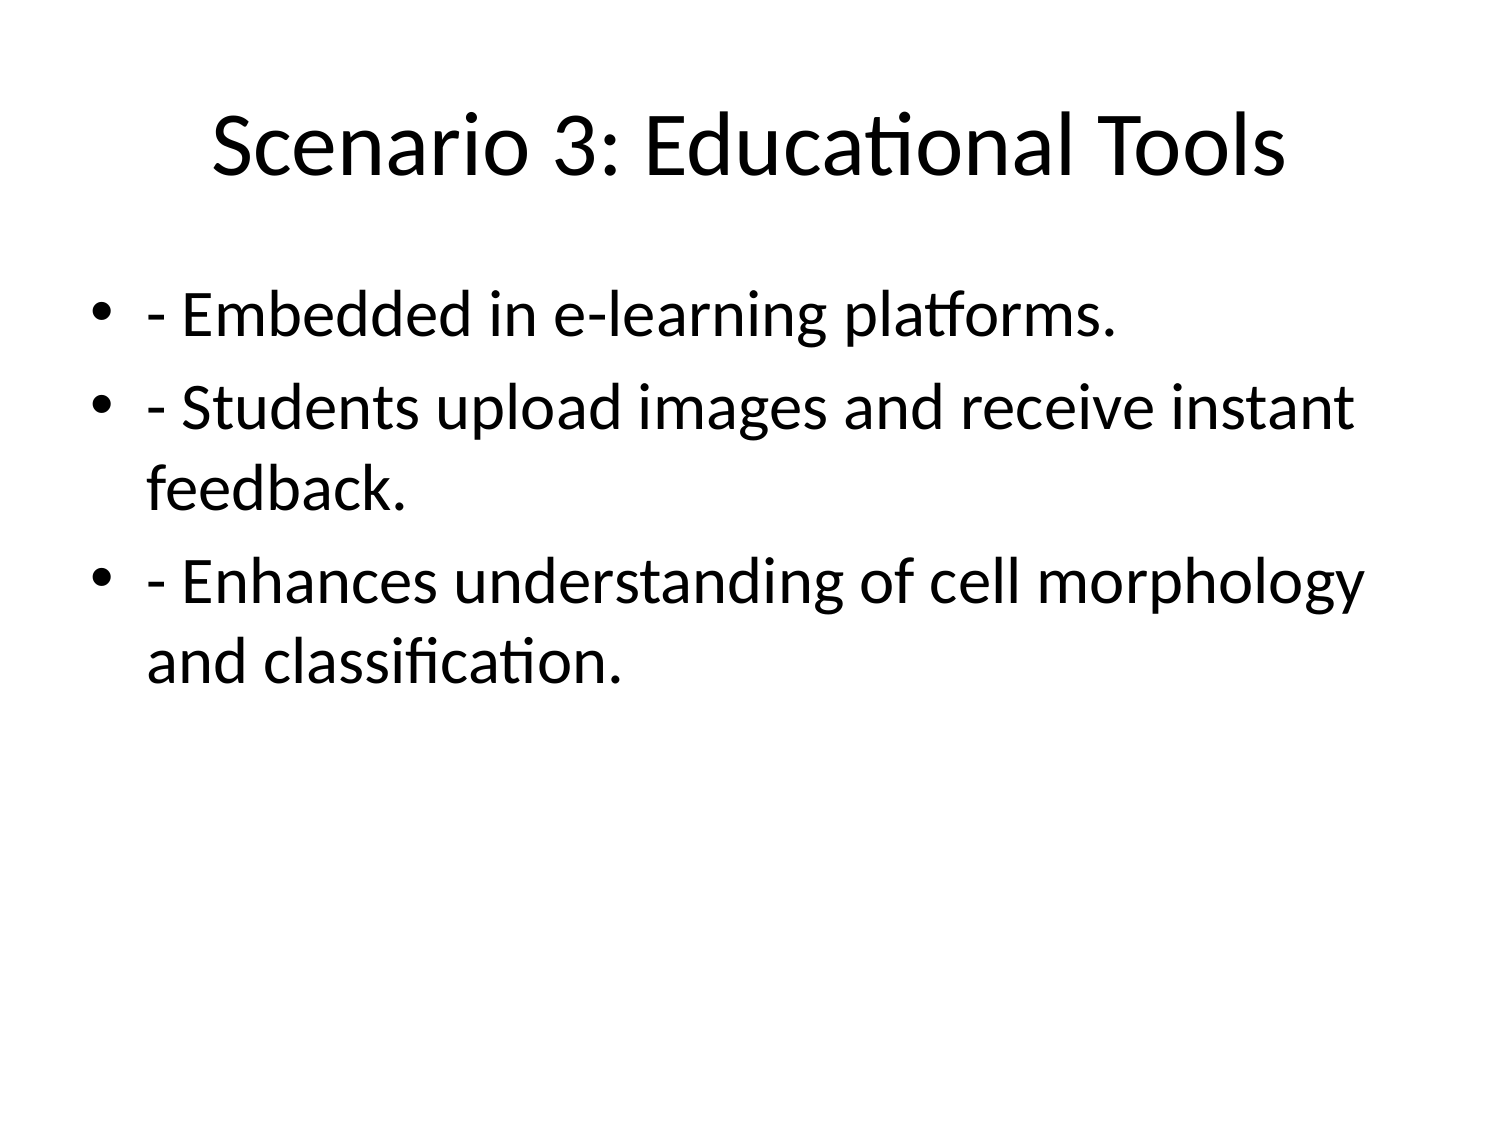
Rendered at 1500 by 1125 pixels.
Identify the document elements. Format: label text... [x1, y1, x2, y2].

title Scenario 3: Educational Tools [75, 45, 1425, 233]
list - Embedded in e-learning platforms. - Students upload images and receive instant feedback. - Enhances understanding of cell morphology and classification. [75, 262, 1425, 1005]
